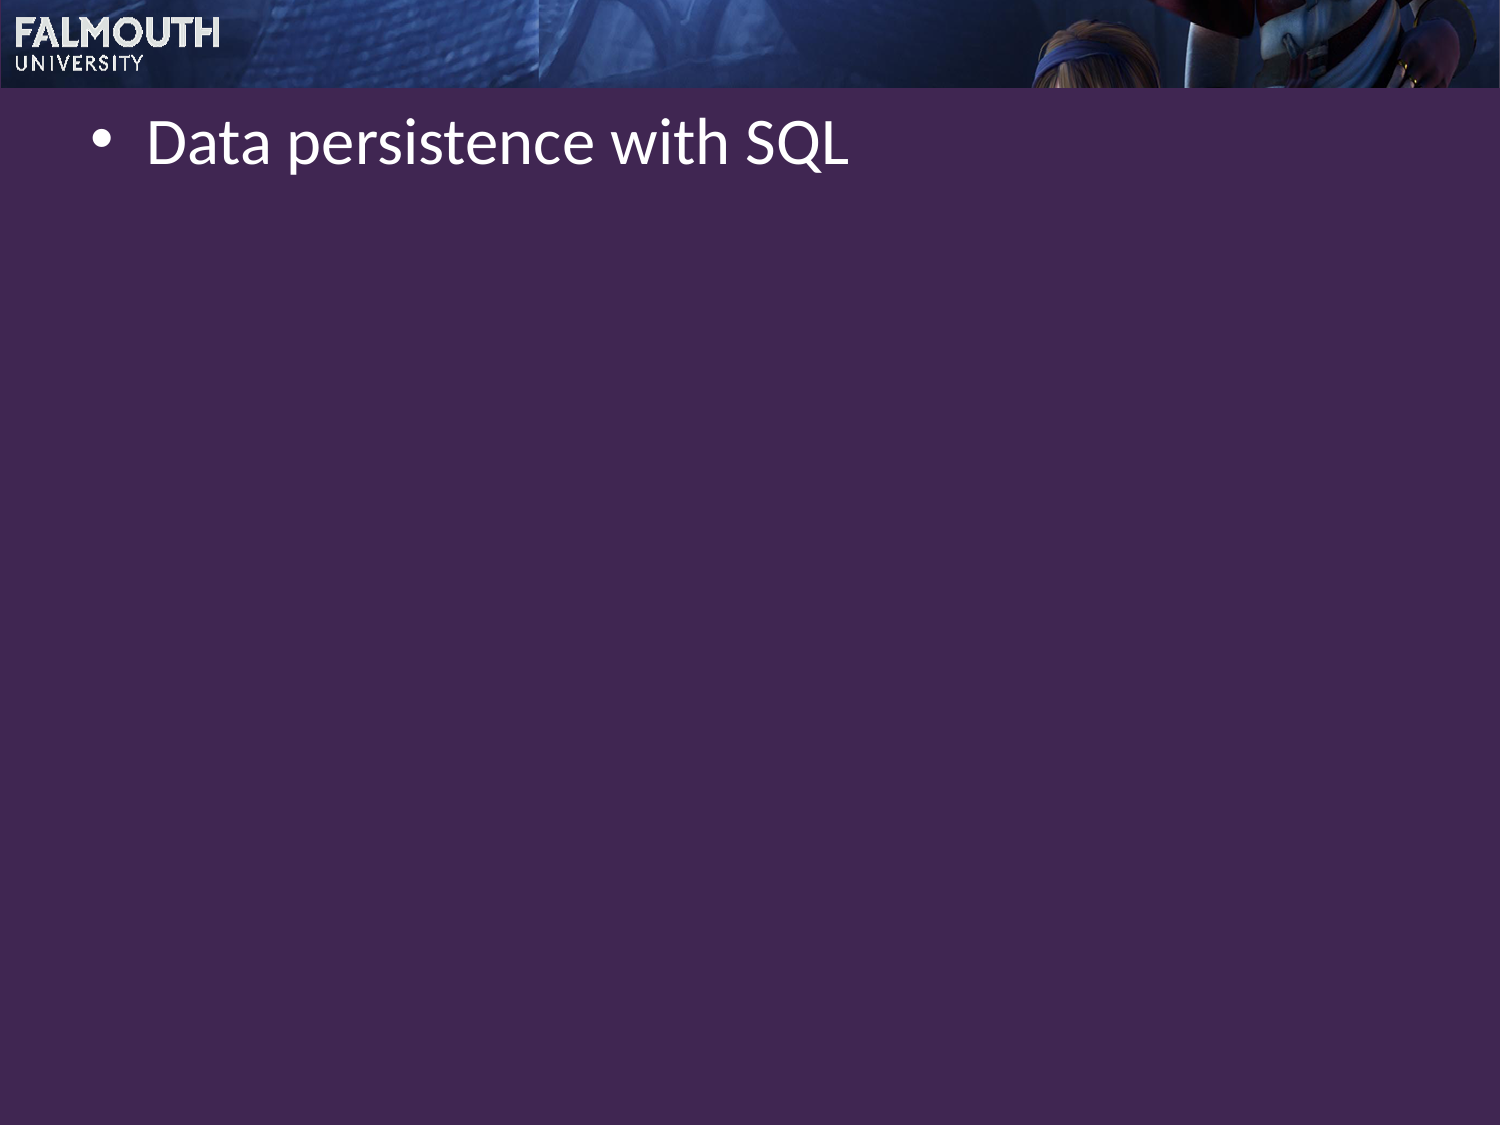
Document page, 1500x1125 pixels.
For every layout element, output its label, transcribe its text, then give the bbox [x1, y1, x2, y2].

picture [0, 0, 1500, 90]
list Data persistence with SQL [75, 90, 1425, 1094]
